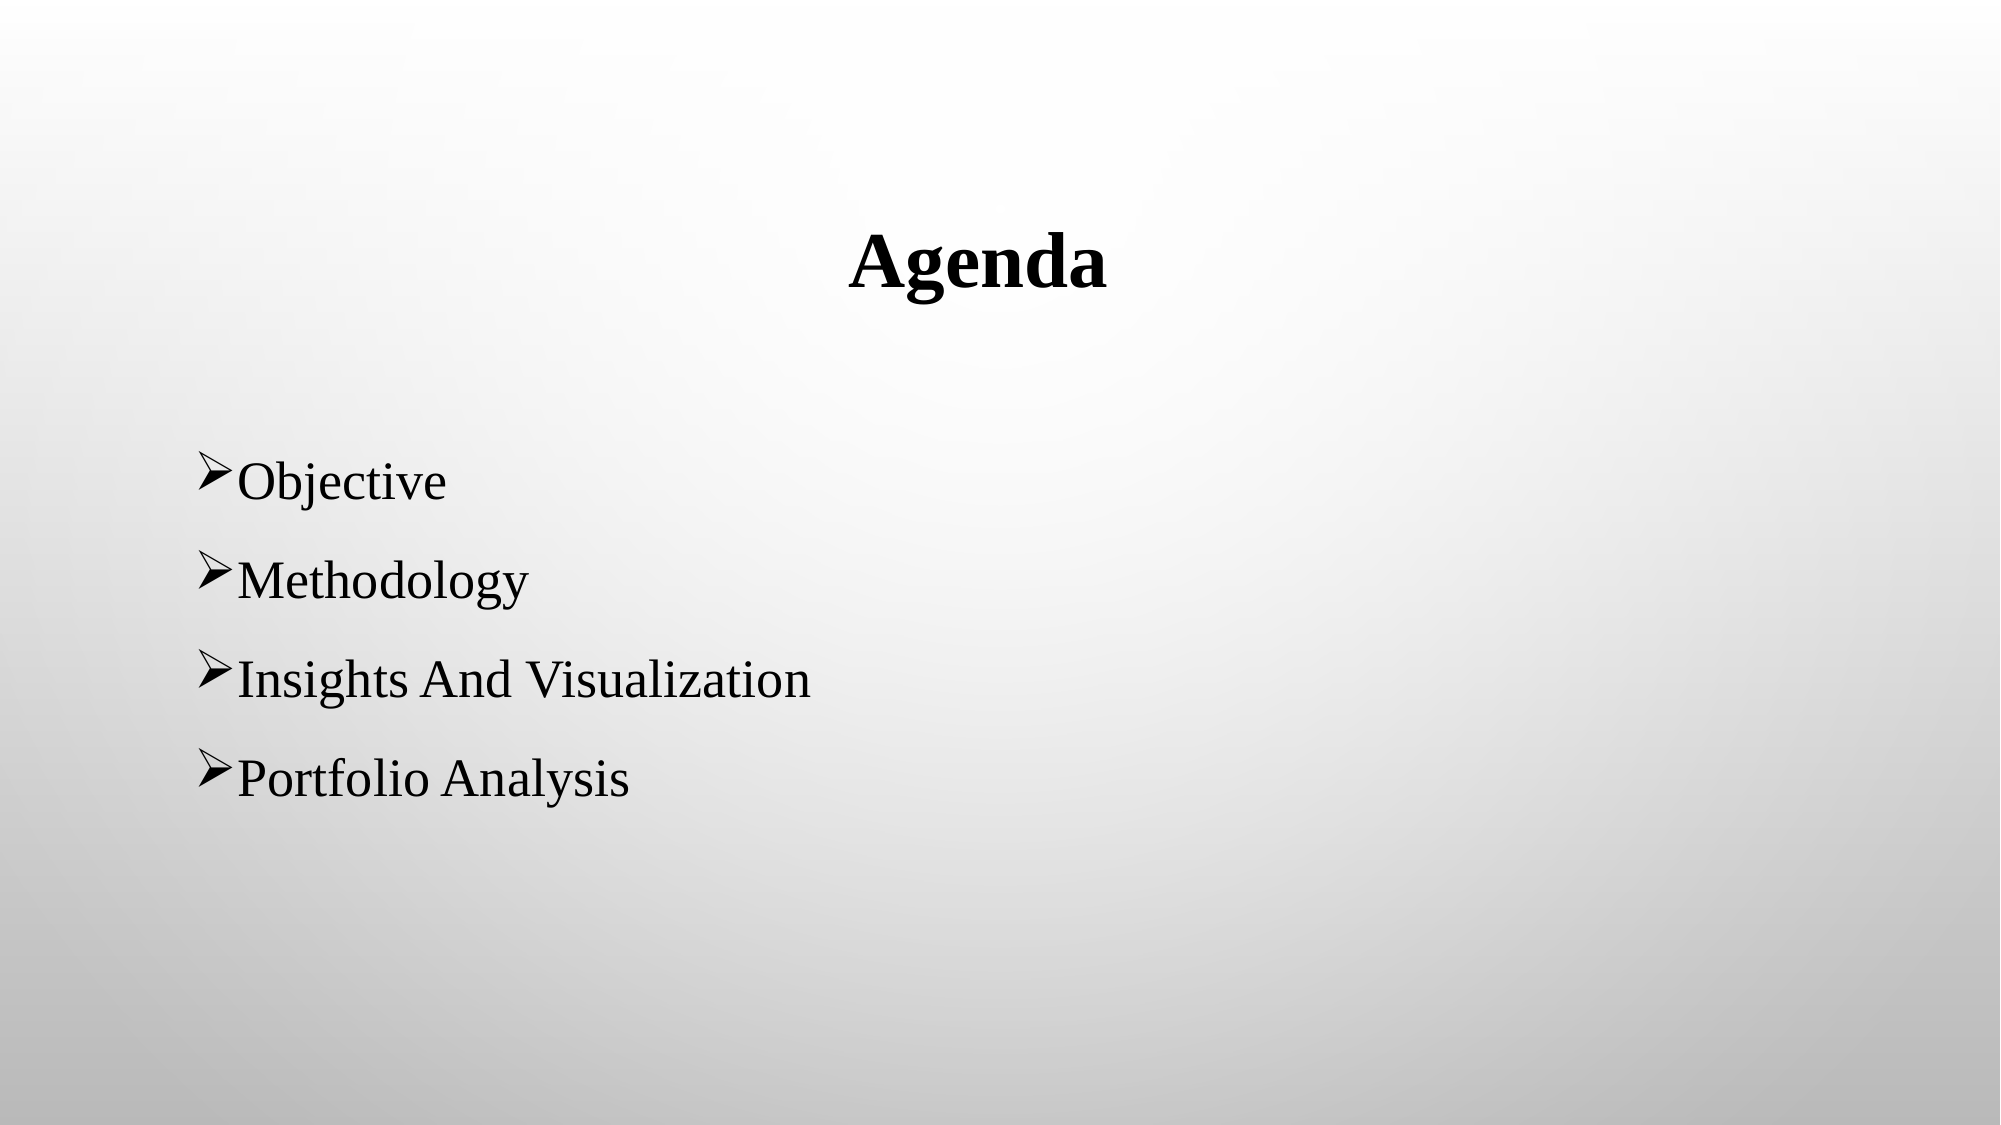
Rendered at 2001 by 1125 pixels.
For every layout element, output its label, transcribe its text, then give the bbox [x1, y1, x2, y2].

picture [0, 0, 2000, 1125]
list Objective Methodology Insights And Visualization Portfolio Analysis [179, 424, 1095, 863]
title Agenda [759, 174, 1197, 350]
